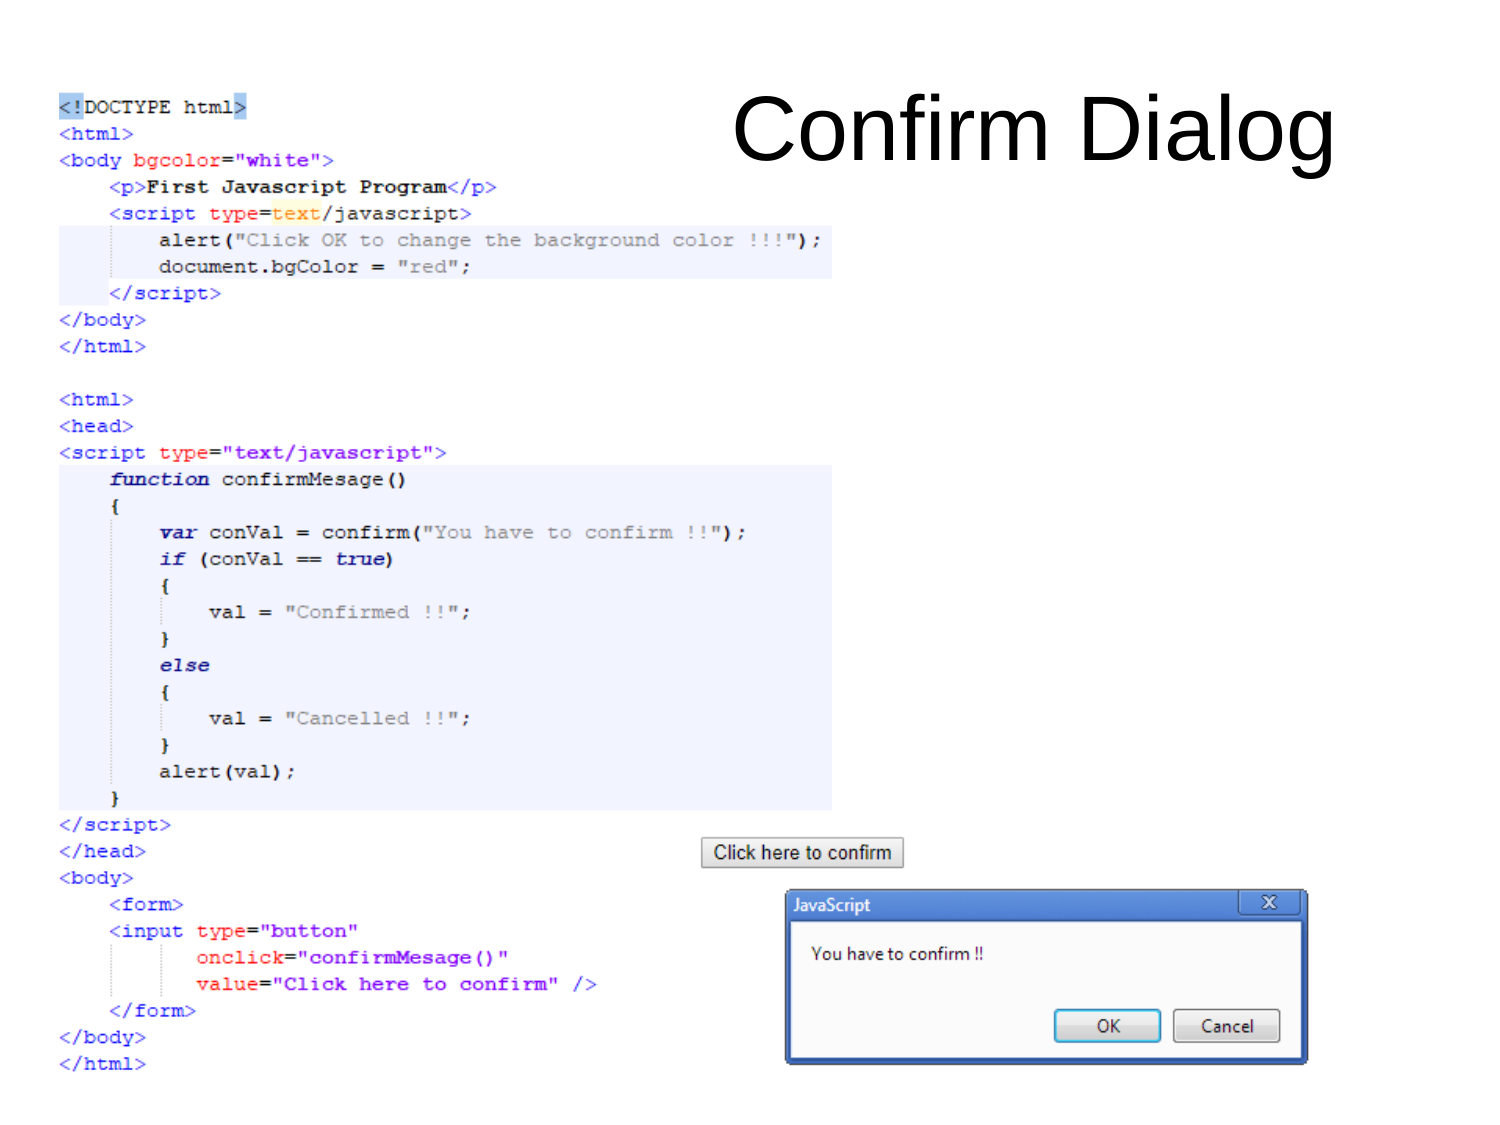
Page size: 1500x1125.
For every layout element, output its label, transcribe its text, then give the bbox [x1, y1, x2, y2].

title Confirm Dialog [645, 29, 1425, 218]
picture [59, 90, 1335, 1086]
